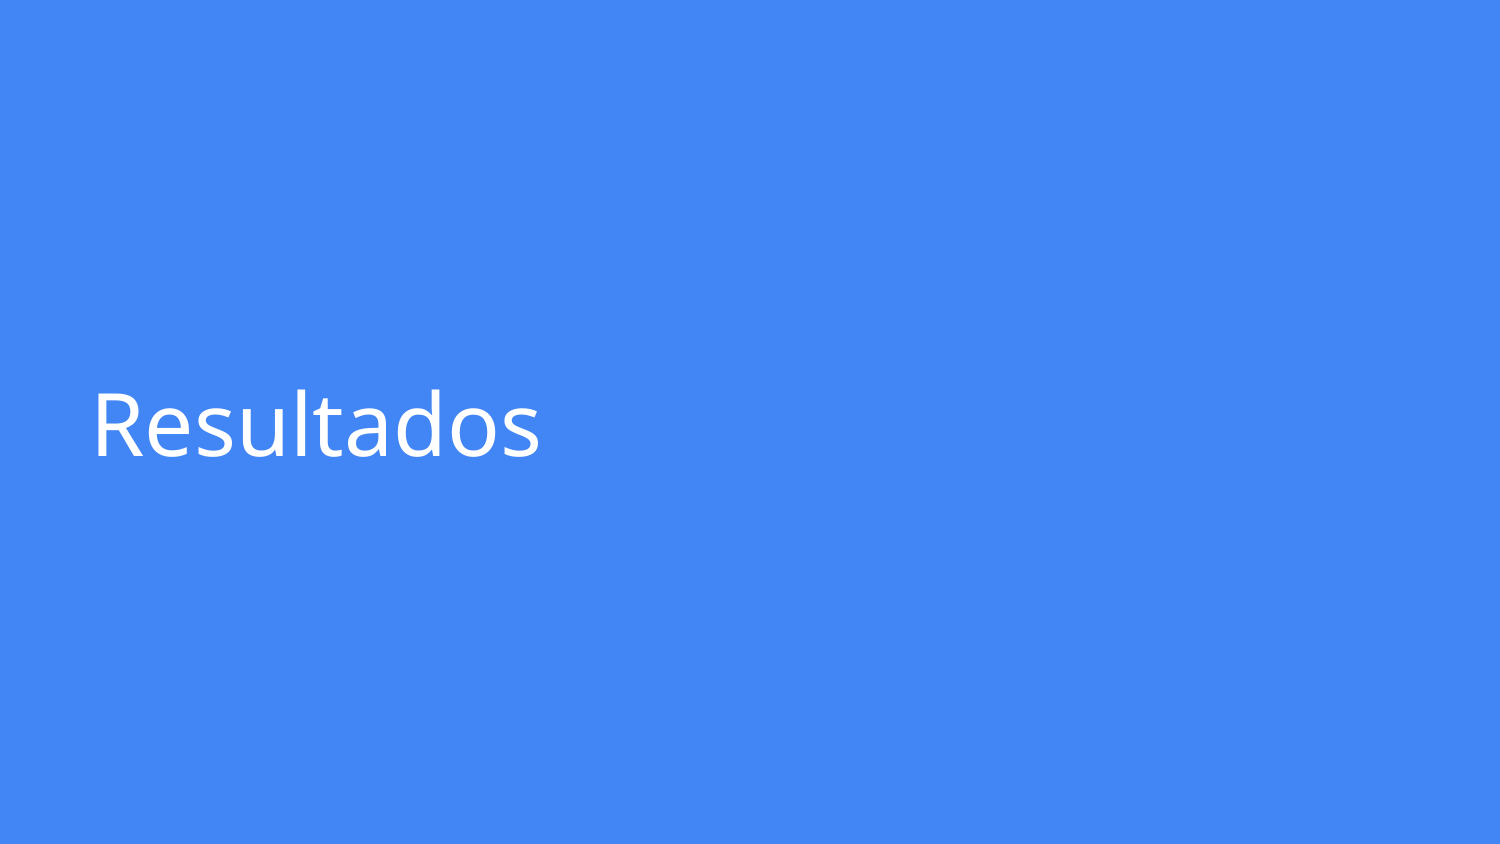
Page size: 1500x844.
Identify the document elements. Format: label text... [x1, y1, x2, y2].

title Resultados [75, 338, 1425, 505]
